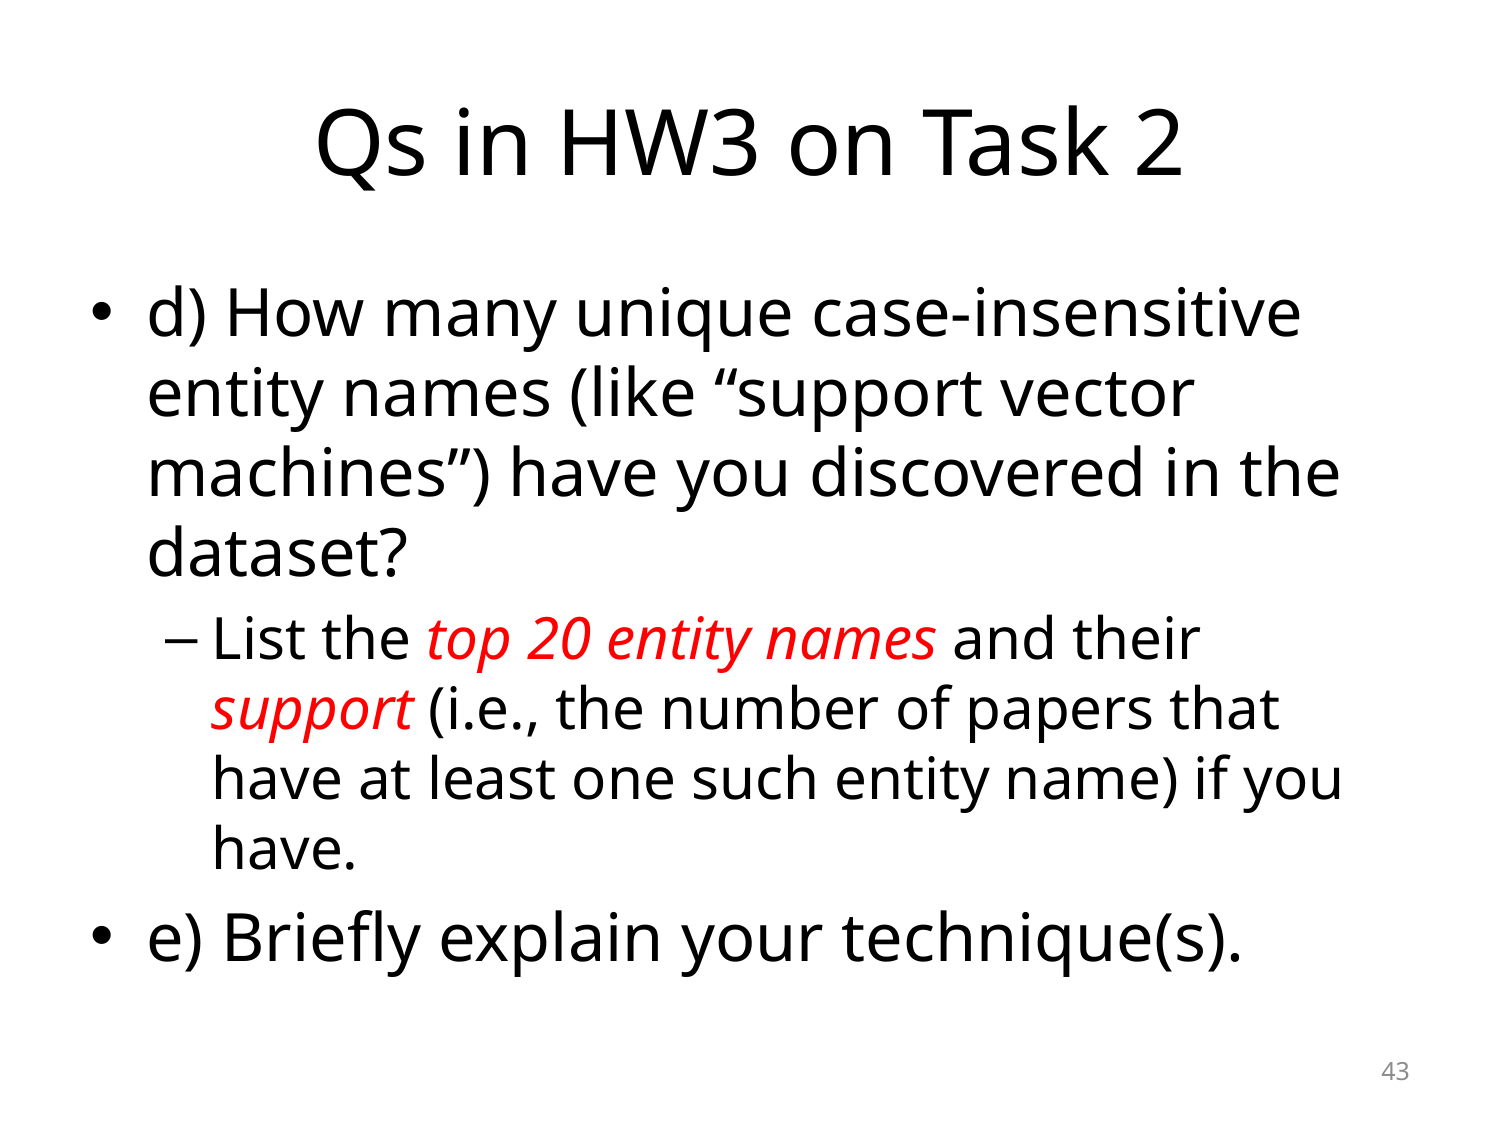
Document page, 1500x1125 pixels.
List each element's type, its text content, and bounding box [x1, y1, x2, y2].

list d) How many unique case-insensitive entity names (like “support vector machines”) have you discovered in the dataset? List the top 20 entity names and their support (i.e., the number of papers that have at least one such entity name) if you have. e) Briefly explain your technique(s). [75, 262, 1425, 1005]
slide_number 43 [1074, 1042, 1425, 1103]
title Qs in HW3 on Task 2 [75, 45, 1425, 233]
